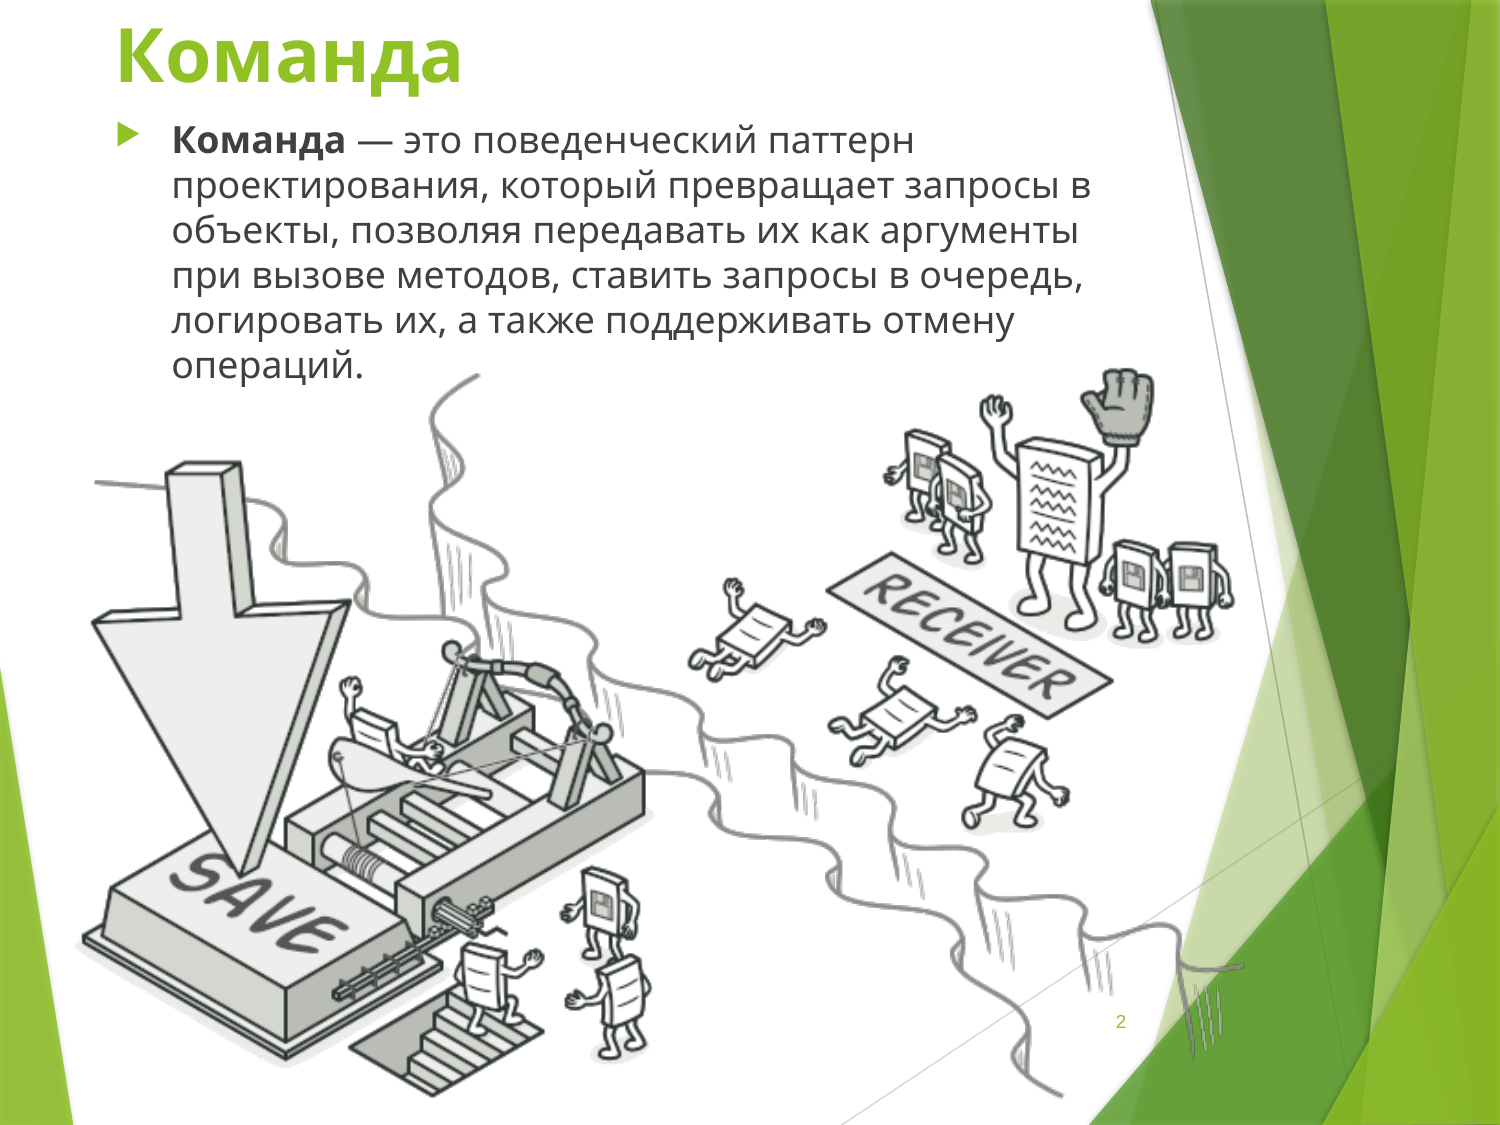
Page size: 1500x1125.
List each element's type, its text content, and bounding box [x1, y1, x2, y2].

list Команда — это поведенческий паттерн проектирования, который превращает запросы в объекты, позволяя передавать их как аргументы при вызове методов, ставить запросы в очередь, логировать их, а также поддерживать отмену операций. [99, 108, 1142, 364]
picture [74, 365, 1251, 1101]
title Команда [99, 0, 1142, 108]
